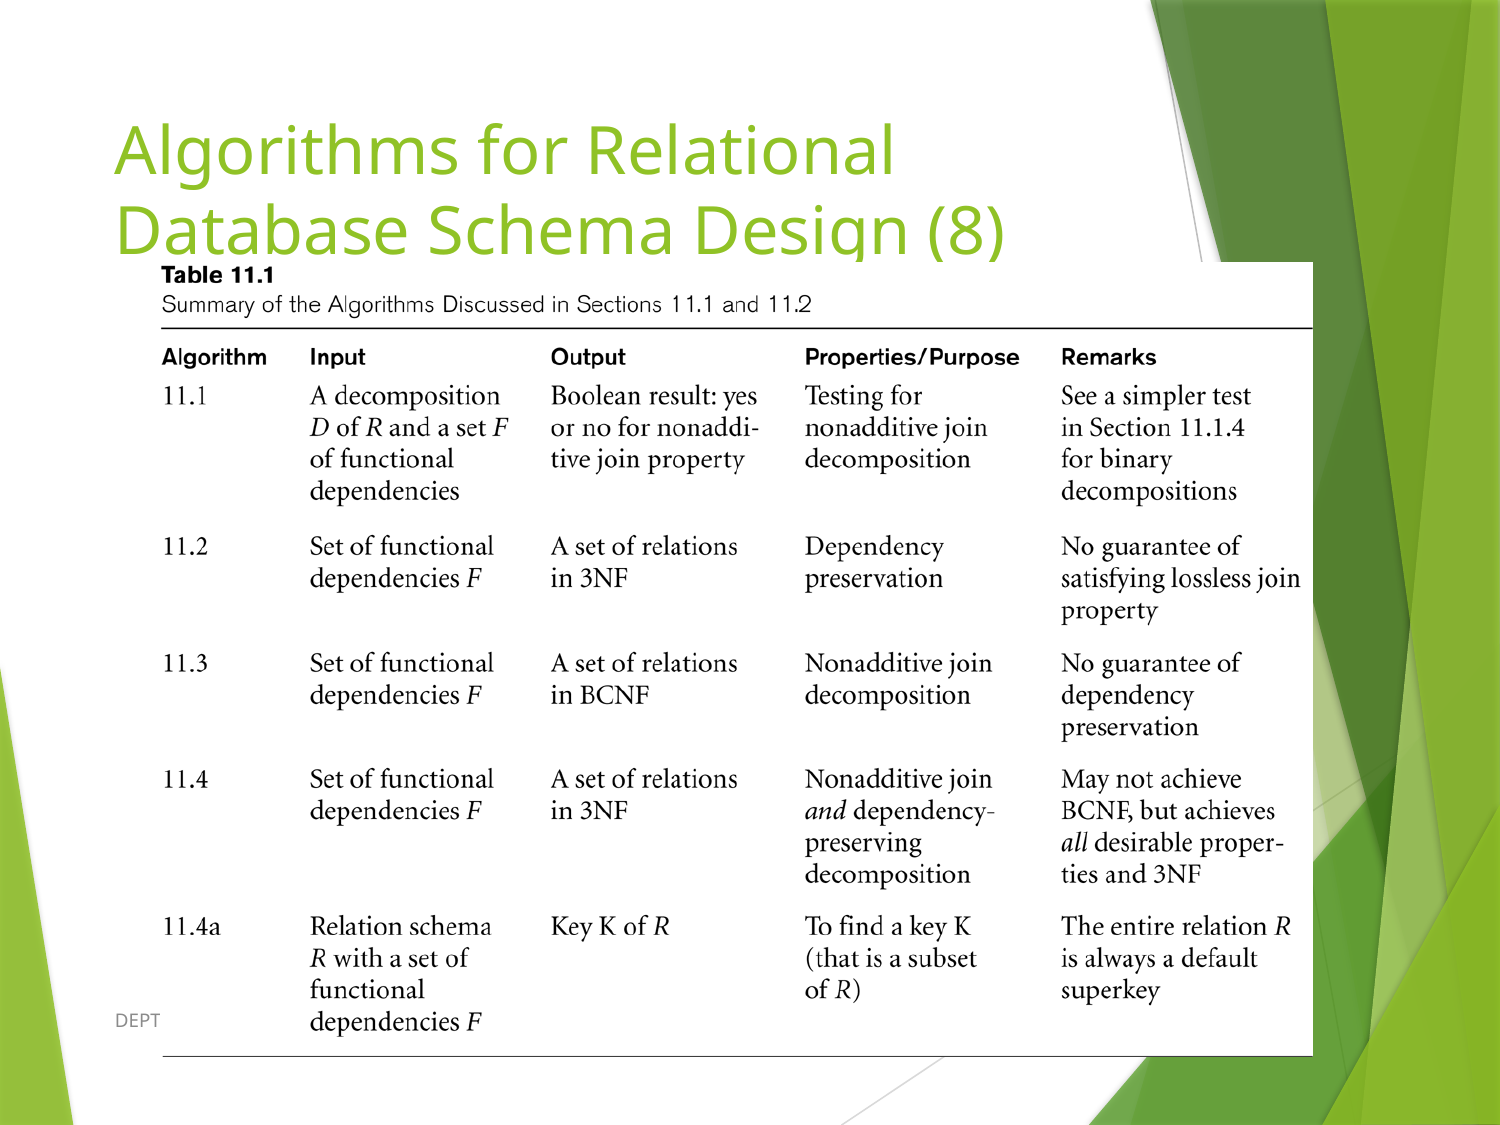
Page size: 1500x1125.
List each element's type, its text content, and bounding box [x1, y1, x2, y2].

picture [160, 261, 1313, 1058]
footer DEPT OF CSE,AIET,MIJAR [99, 991, 155, 1051]
title Algorithms for Relational Database Schema Design (8) [99, 99, 1142, 317]
